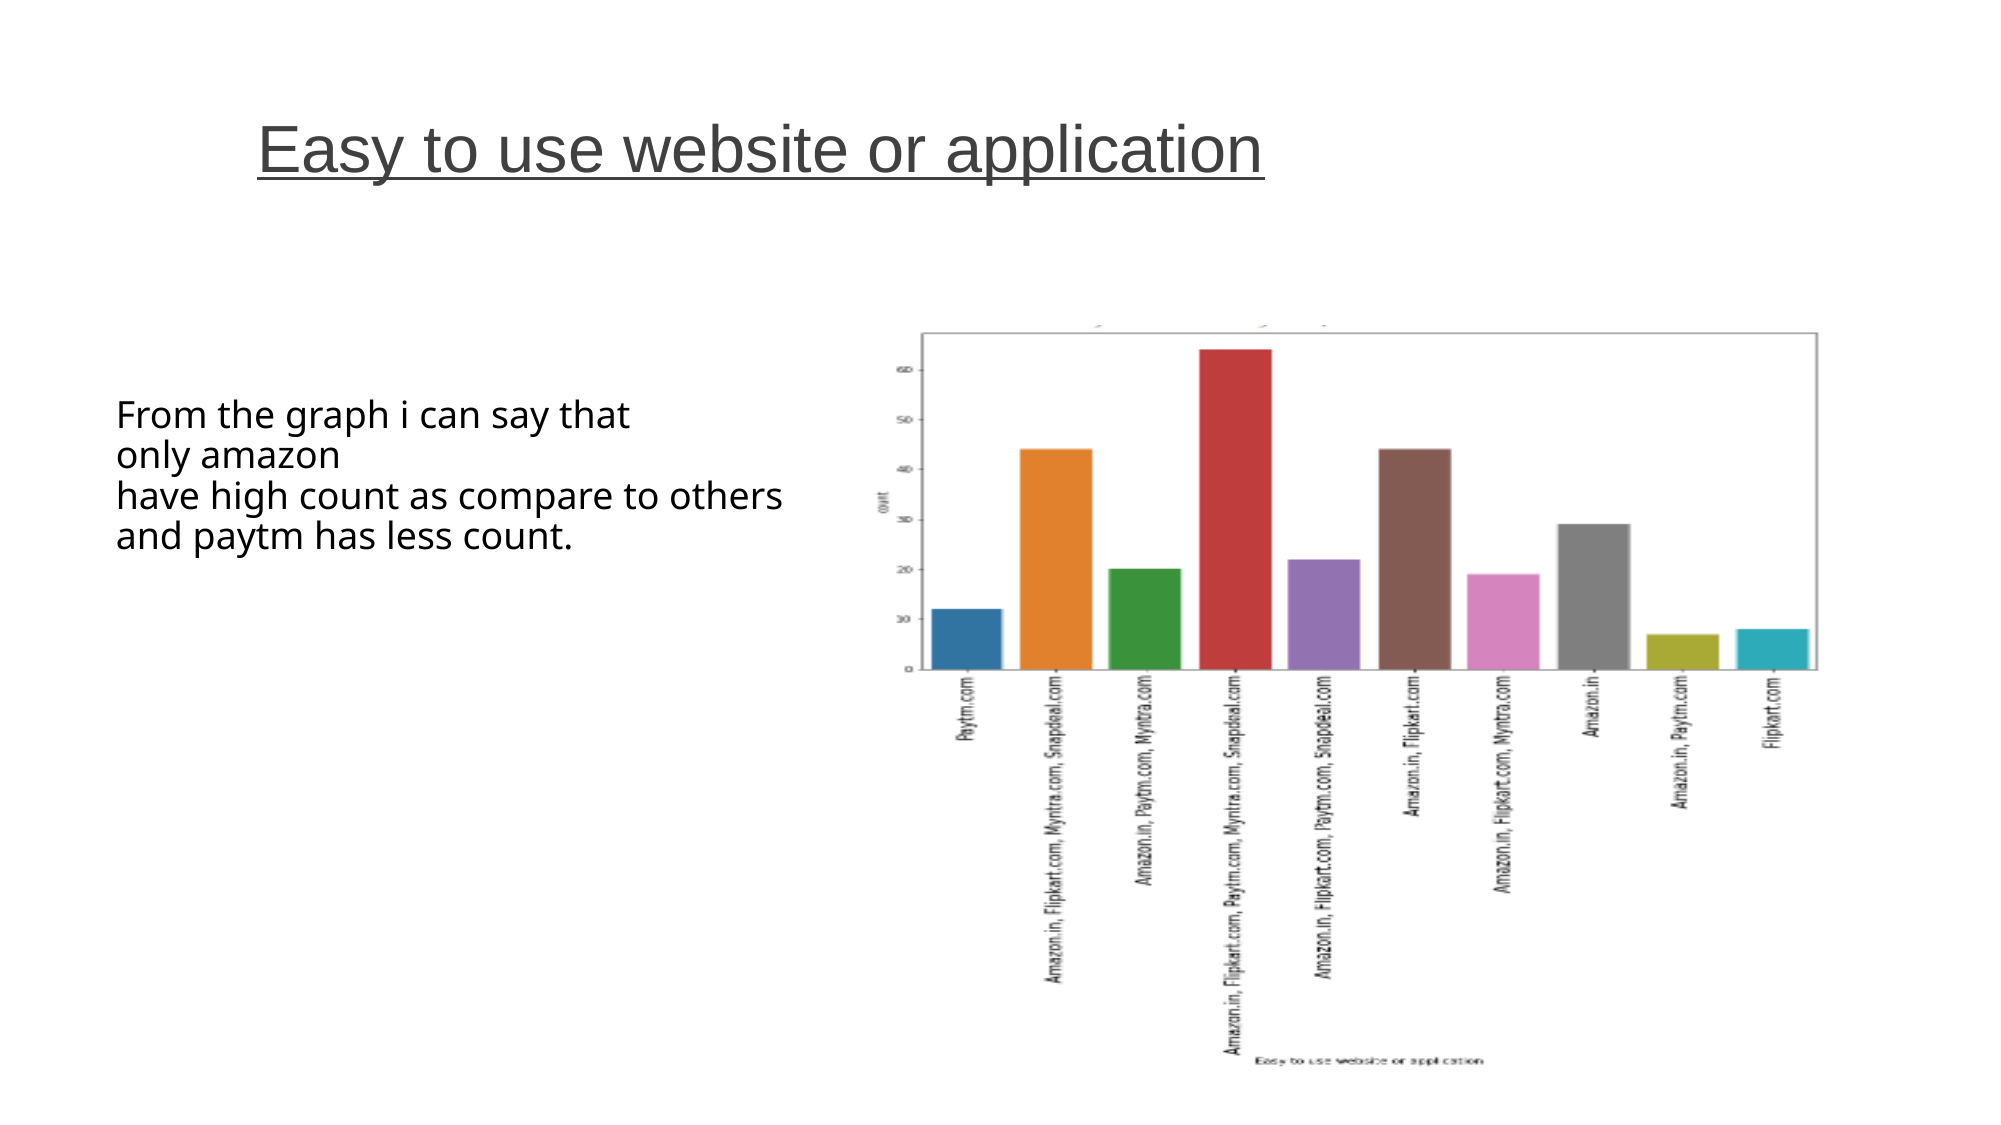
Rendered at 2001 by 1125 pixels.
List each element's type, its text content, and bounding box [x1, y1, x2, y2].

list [828, 325, 1985, 1068]
title Easy to use website or application [105, 107, 1417, 263]
list From the graph i can say that only amazon have high count as compare to others and paytm has less count. [100, 388, 814, 1014]
